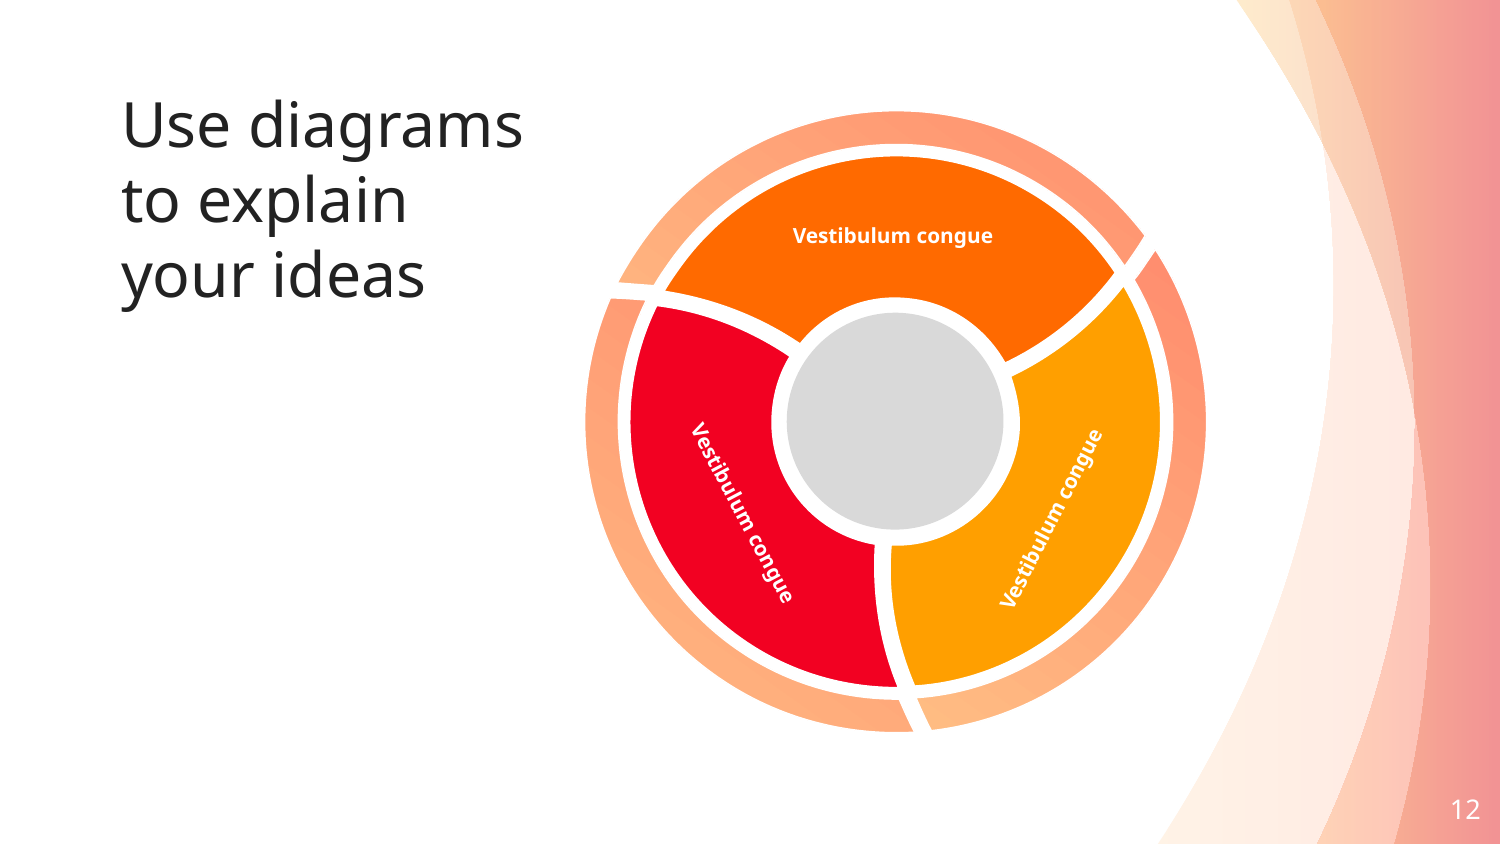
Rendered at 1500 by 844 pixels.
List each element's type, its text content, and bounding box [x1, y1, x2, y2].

text_box <number> [1391, 779, 1482, 844]
text_box [767, 155, 1025, 189]
text_box Vestibulum congue [643, 379, 847, 652]
text_box [889, 285, 1161, 687]
text_box [617, 110, 1146, 286]
text_box [915, 249, 1207, 731]
text_box Use diagrams to explain your ideas [121, 84, 544, 207]
text_box [786, 312, 1004, 530]
text_box [663, 189, 1116, 364]
text_box [629, 305, 899, 688]
text_box Vestibulum congue [766, 189, 1026, 282]
text_box [584, 297, 915, 733]
text_box Vestibulum congue [951, 379, 1152, 653]
